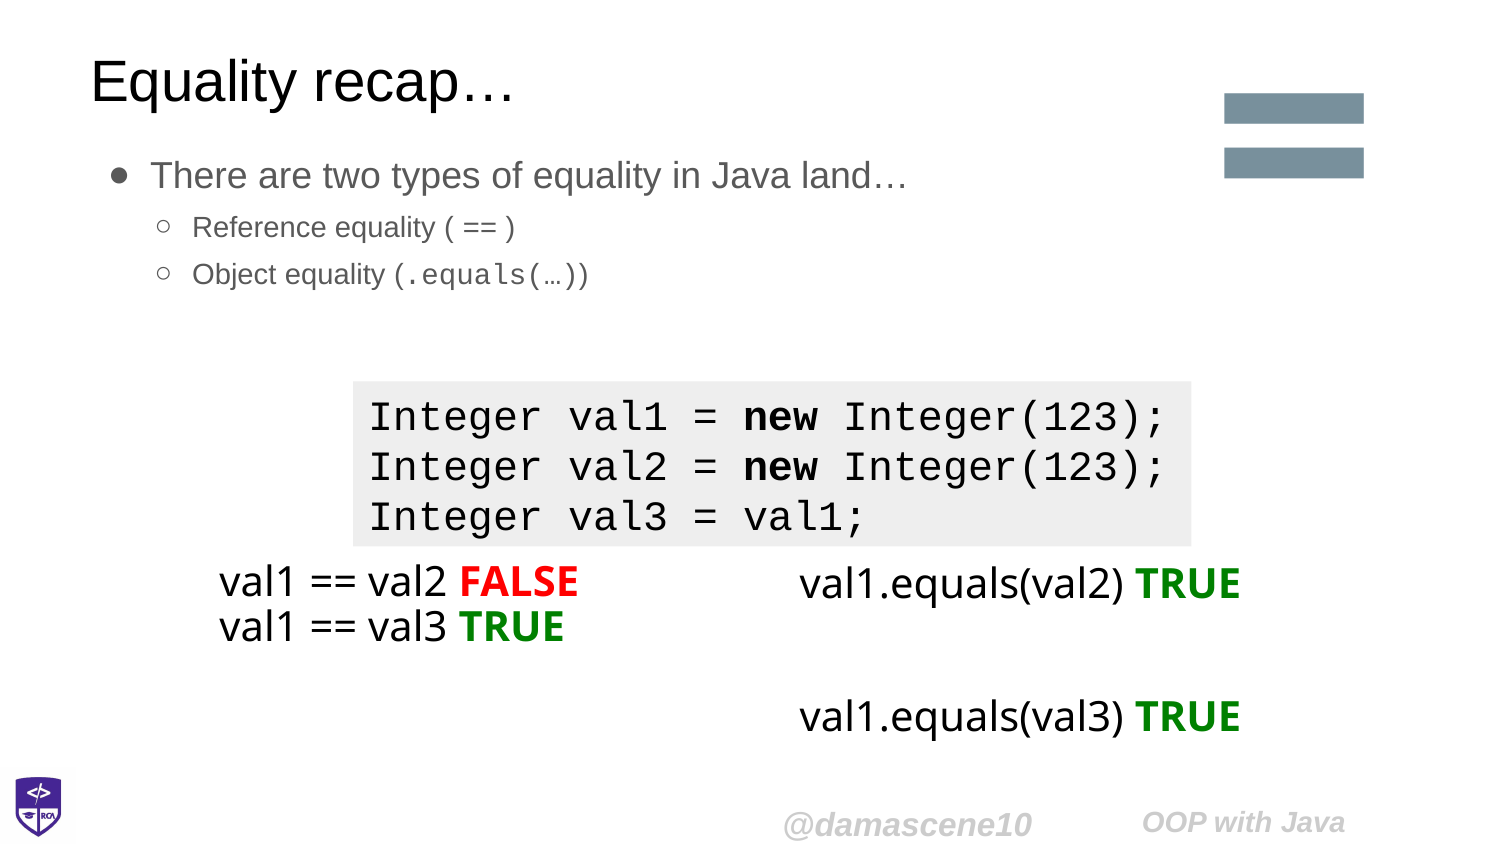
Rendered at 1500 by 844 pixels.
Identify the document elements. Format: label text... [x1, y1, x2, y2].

text_box val1.equals(val2) TRUE [784, 549, 1276, 615]
text_box = [1163, 0, 1425, 216]
title Equality recap… [75, 25, 1163, 131]
text_box val1.equals(val3) TRUE [784, 682, 1276, 748]
picture [0, 767, 76, 844]
text_box val1 == val3 TRUE [204, 592, 616, 658]
list There are two types of equality in Java land… Reference equality ( == ) Object equality (.equals(…)) [75, 136, 1425, 555]
text_box val1 == val2 FALSE [204, 546, 629, 612]
text_box Integer val1 = new Integer(123); Integer val2 = new Integer(123); Integer val3 = val1; [353, 381, 1192, 547]
